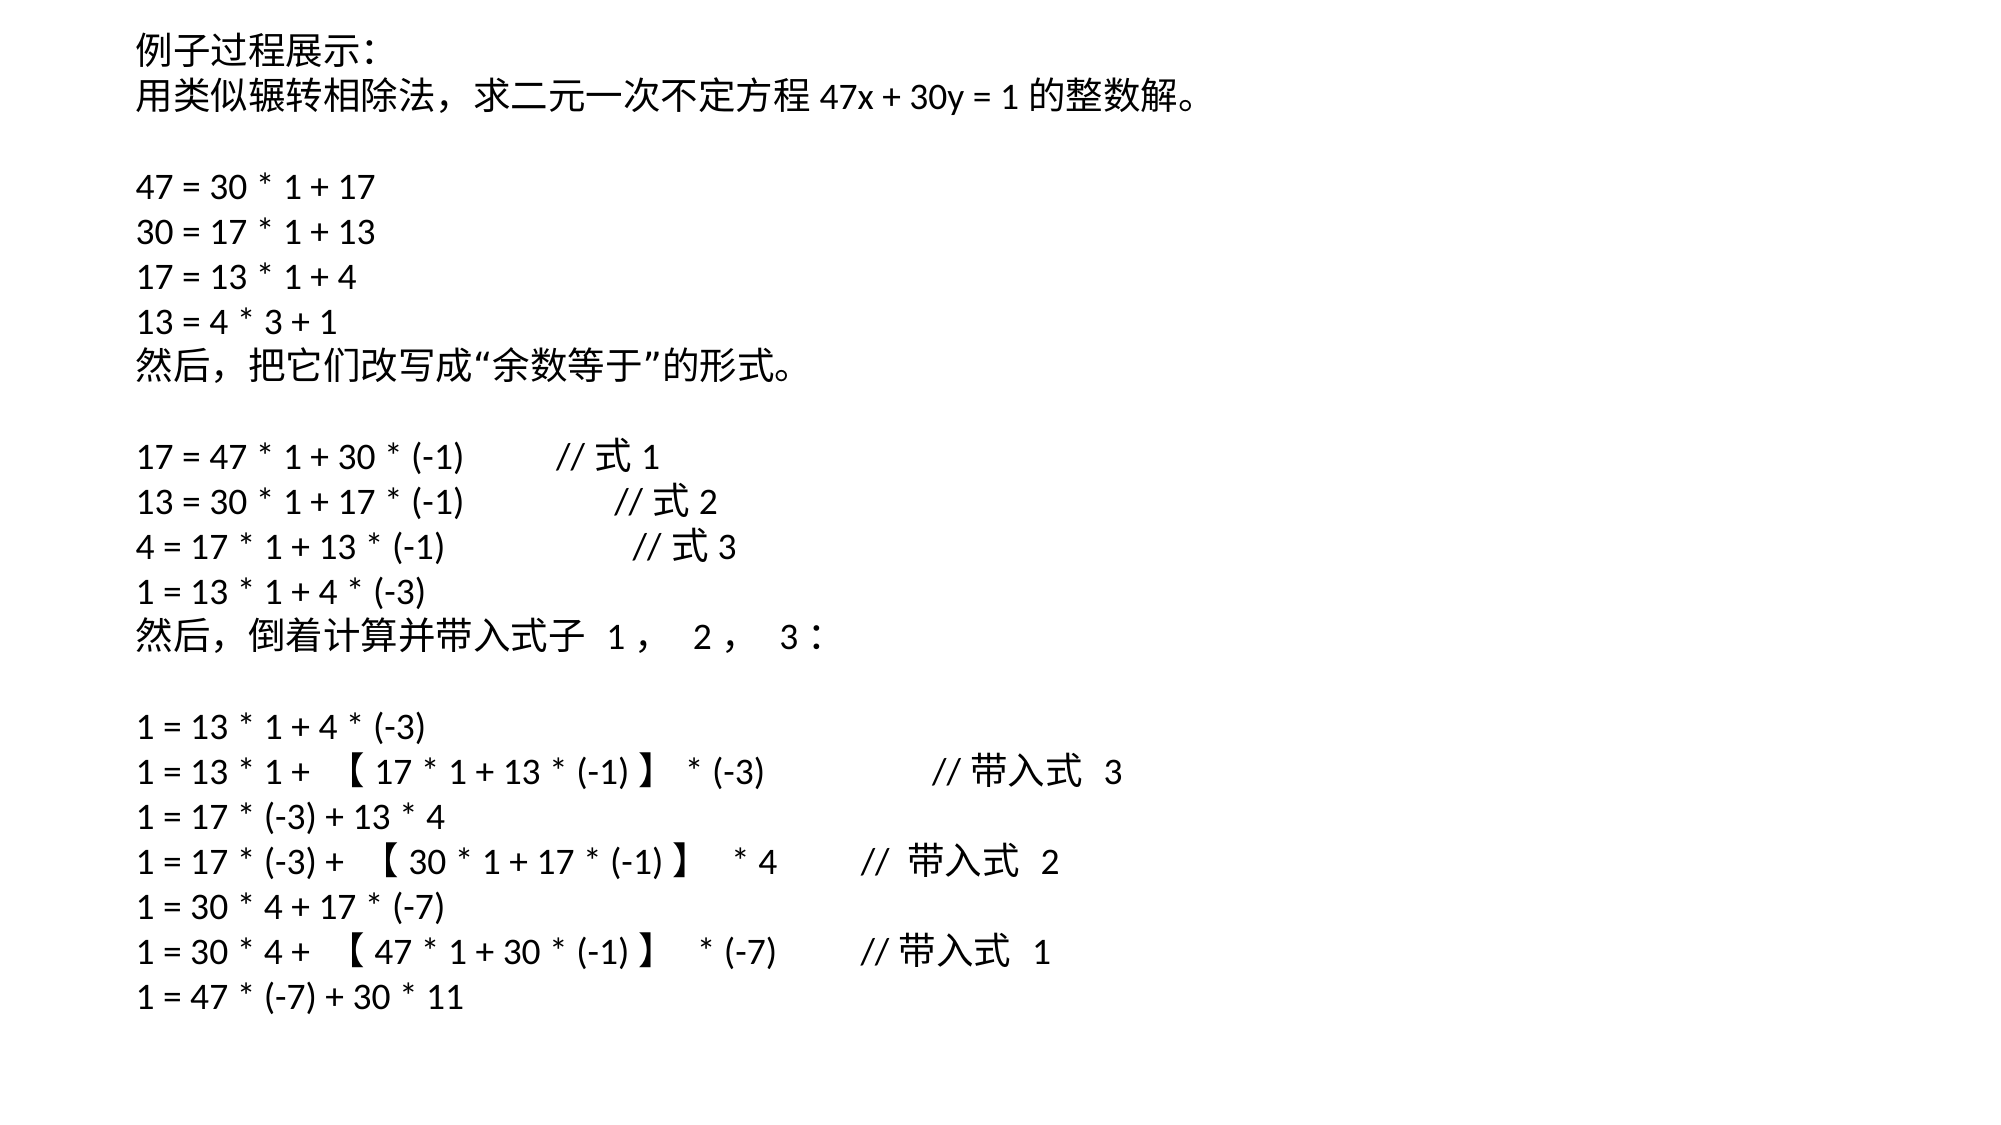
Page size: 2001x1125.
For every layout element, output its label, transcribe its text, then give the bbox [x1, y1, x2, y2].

text_box 例子过程展示： 用类似辗转相除法，求二元一次不定方程47x + 30y = 1的整数解。 47 = 30 * 1 + 17 30 = 17 * 1 + 13 17 = 13 * 1 + 4 13 = 4 * 3 + 1 然后，把它们改写成“余数等于”的形式。 17 = 47 * 1 + 30 * (-1) //式1 13 = 30 * 1 + 17 * (-1) //式2 4 = 17 * 1 + 13 * (-1) //式3 1 = 13 * 1 + 4 * (-3) 然后，倒着计算并带入式子 1， 2， 3： 1 = 13 * 1 + 4 * (-3) 1 = 13 * 1 + 【17 * 1 + 13 * (-1)】* (-3) //带入式 3 1 = 17 * (-3) + 13 * 4 1 = 17 * (-3) + 【30 * 1 + 17 * (-1)】 * 4 // 带入式 2 1 = 30 * 4 + 17 * (-7) 1 = 30 * 4 + 【47 * 1 + 30 * (-1)】 * (-7) //带入式 1 1 = 47 * (-7) + 30 * 11 [120, 19, 1879, 1070]
